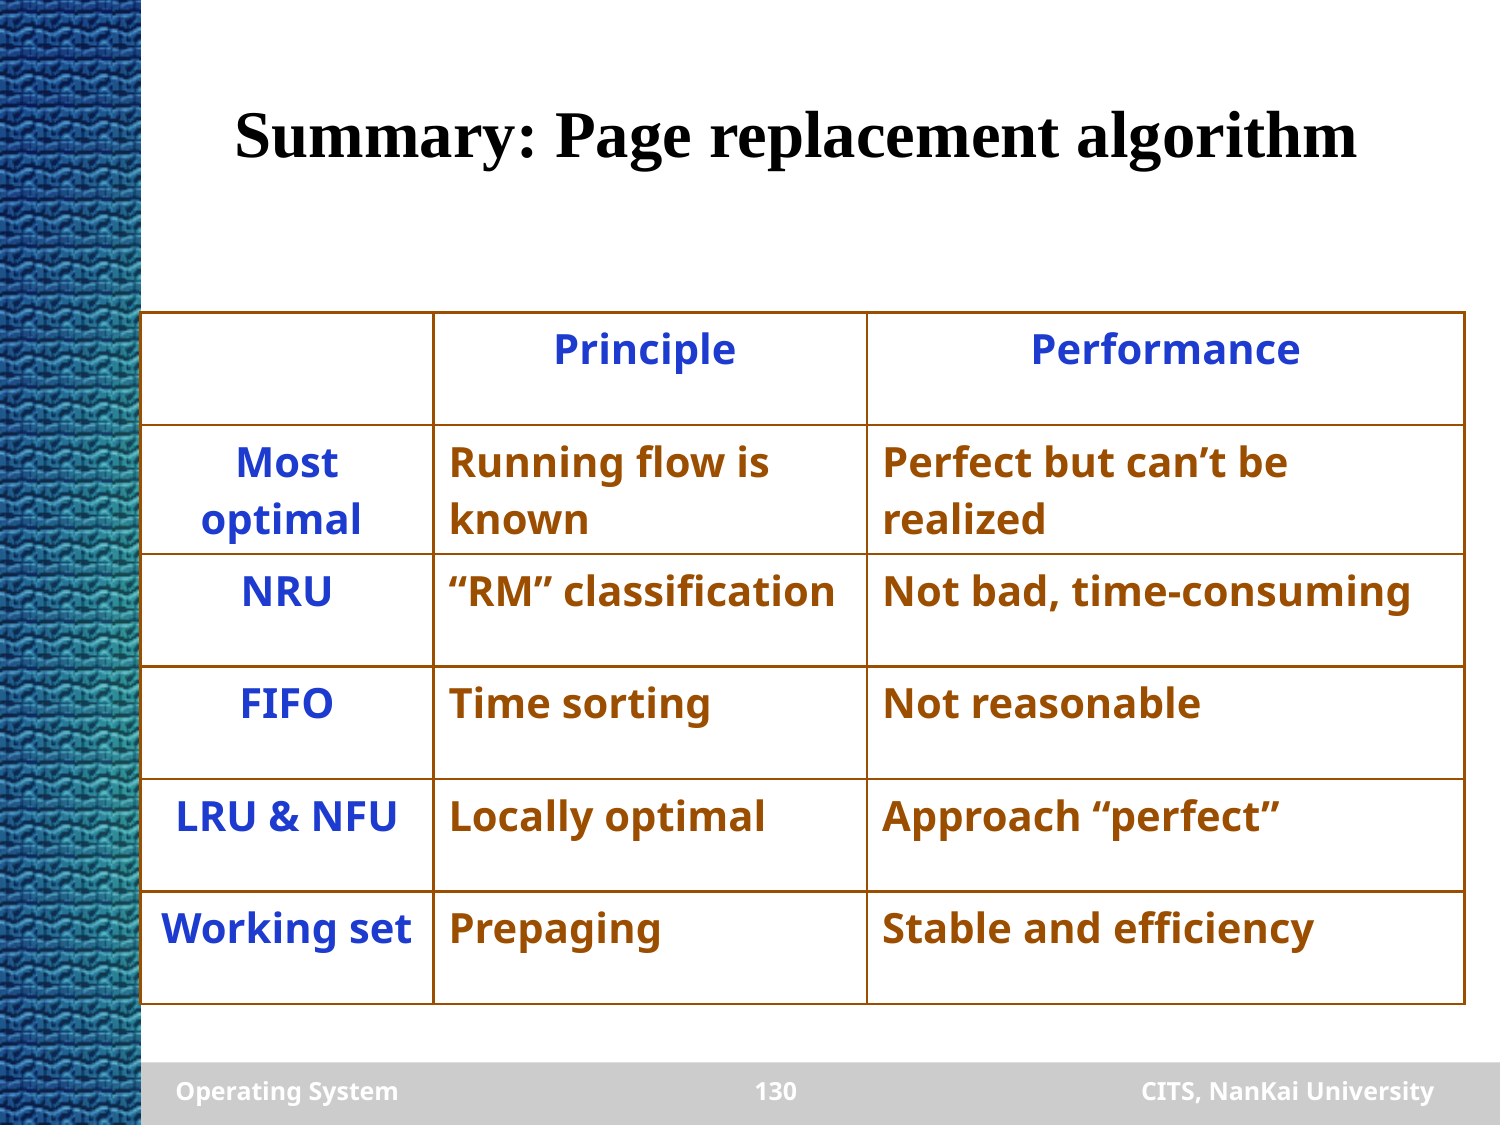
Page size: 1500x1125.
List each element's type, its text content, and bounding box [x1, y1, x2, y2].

table_header Performance [868, 314, 1463, 424]
table_cell Not reasonable [868, 668, 1463, 778]
table_cell Locally optimal [435, 780, 866, 890]
table_header Principle [435, 314, 866, 424]
table_header [142, 314, 432, 424]
table_cell NRU [142, 555, 432, 665]
table_cell “RM” classification [435, 555, 866, 665]
slide_number 130 [600, 1067, 951, 1118]
table_cell Not bad, time-consuming [868, 555, 1463, 665]
picture [0, 0, 141, 1125]
table_cell Stable and efficiency [868, 893, 1463, 1003]
table_cell FIFO [142, 668, 432, 778]
table_cell Running flow is known [435, 426, 866, 553]
table_cell Working set [142, 893, 432, 1003]
footer CITS, NanKai University [974, 1067, 1451, 1118]
table_cell Most optimal [142, 426, 432, 553]
table_cell LRU & NFU [142, 780, 432, 890]
title Summary: Page replacement algorithm [159, 50, 1436, 211]
table_cell Perfect but can’t be realized [868, 426, 1463, 553]
table_cell Time sorting [435, 668, 866, 778]
table_cell Approach “perfect” [868, 780, 1463, 890]
table_cell Prepaging [435, 893, 866, 1003]
slide_number Operating System [160, 1067, 574, 1118]
